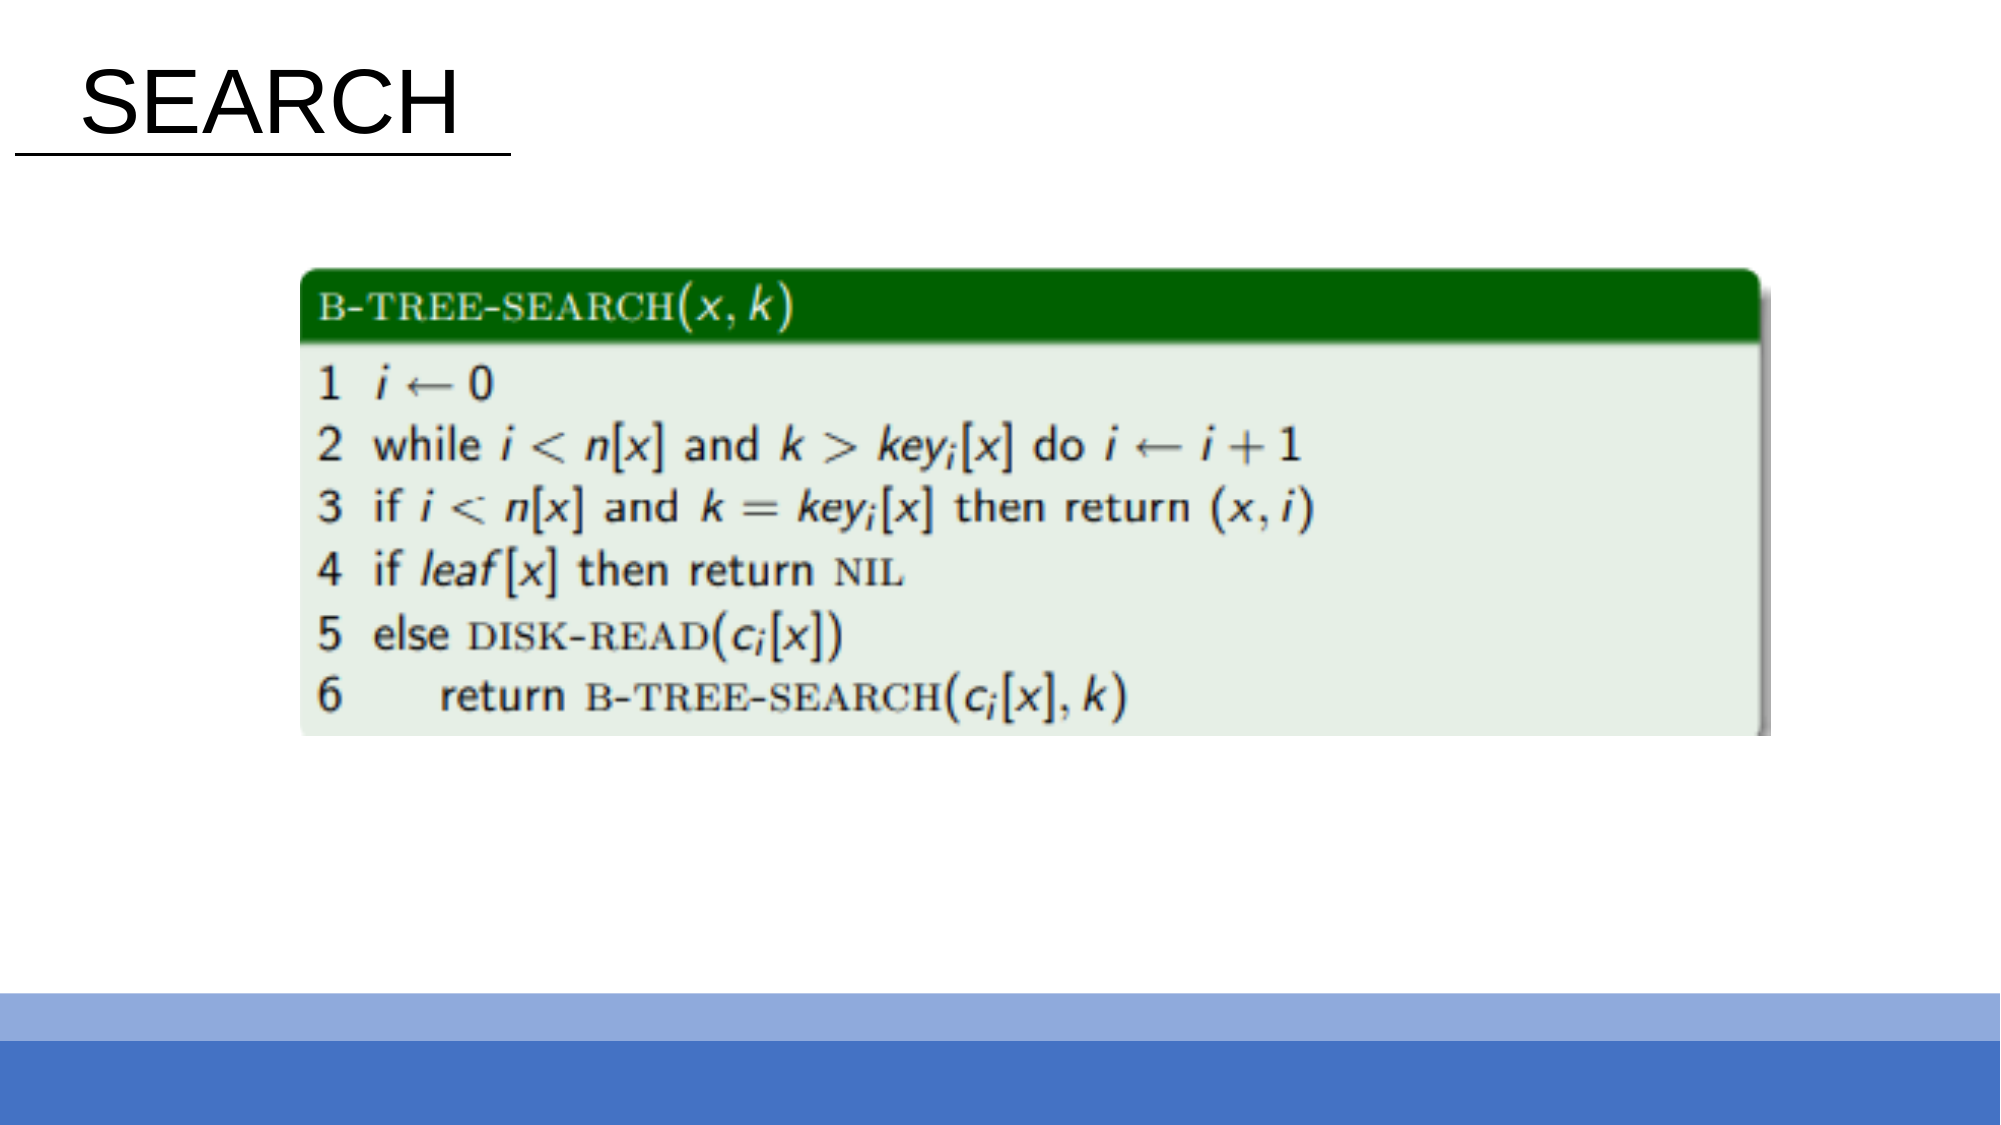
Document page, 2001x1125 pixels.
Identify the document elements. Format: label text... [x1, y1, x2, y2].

picture [300, 260, 1771, 736]
text_box [0, 992, 2000, 1040]
text_box [0, 1040, 2000, 1125]
text_box SEARCH [64, 0, 1790, 213]
